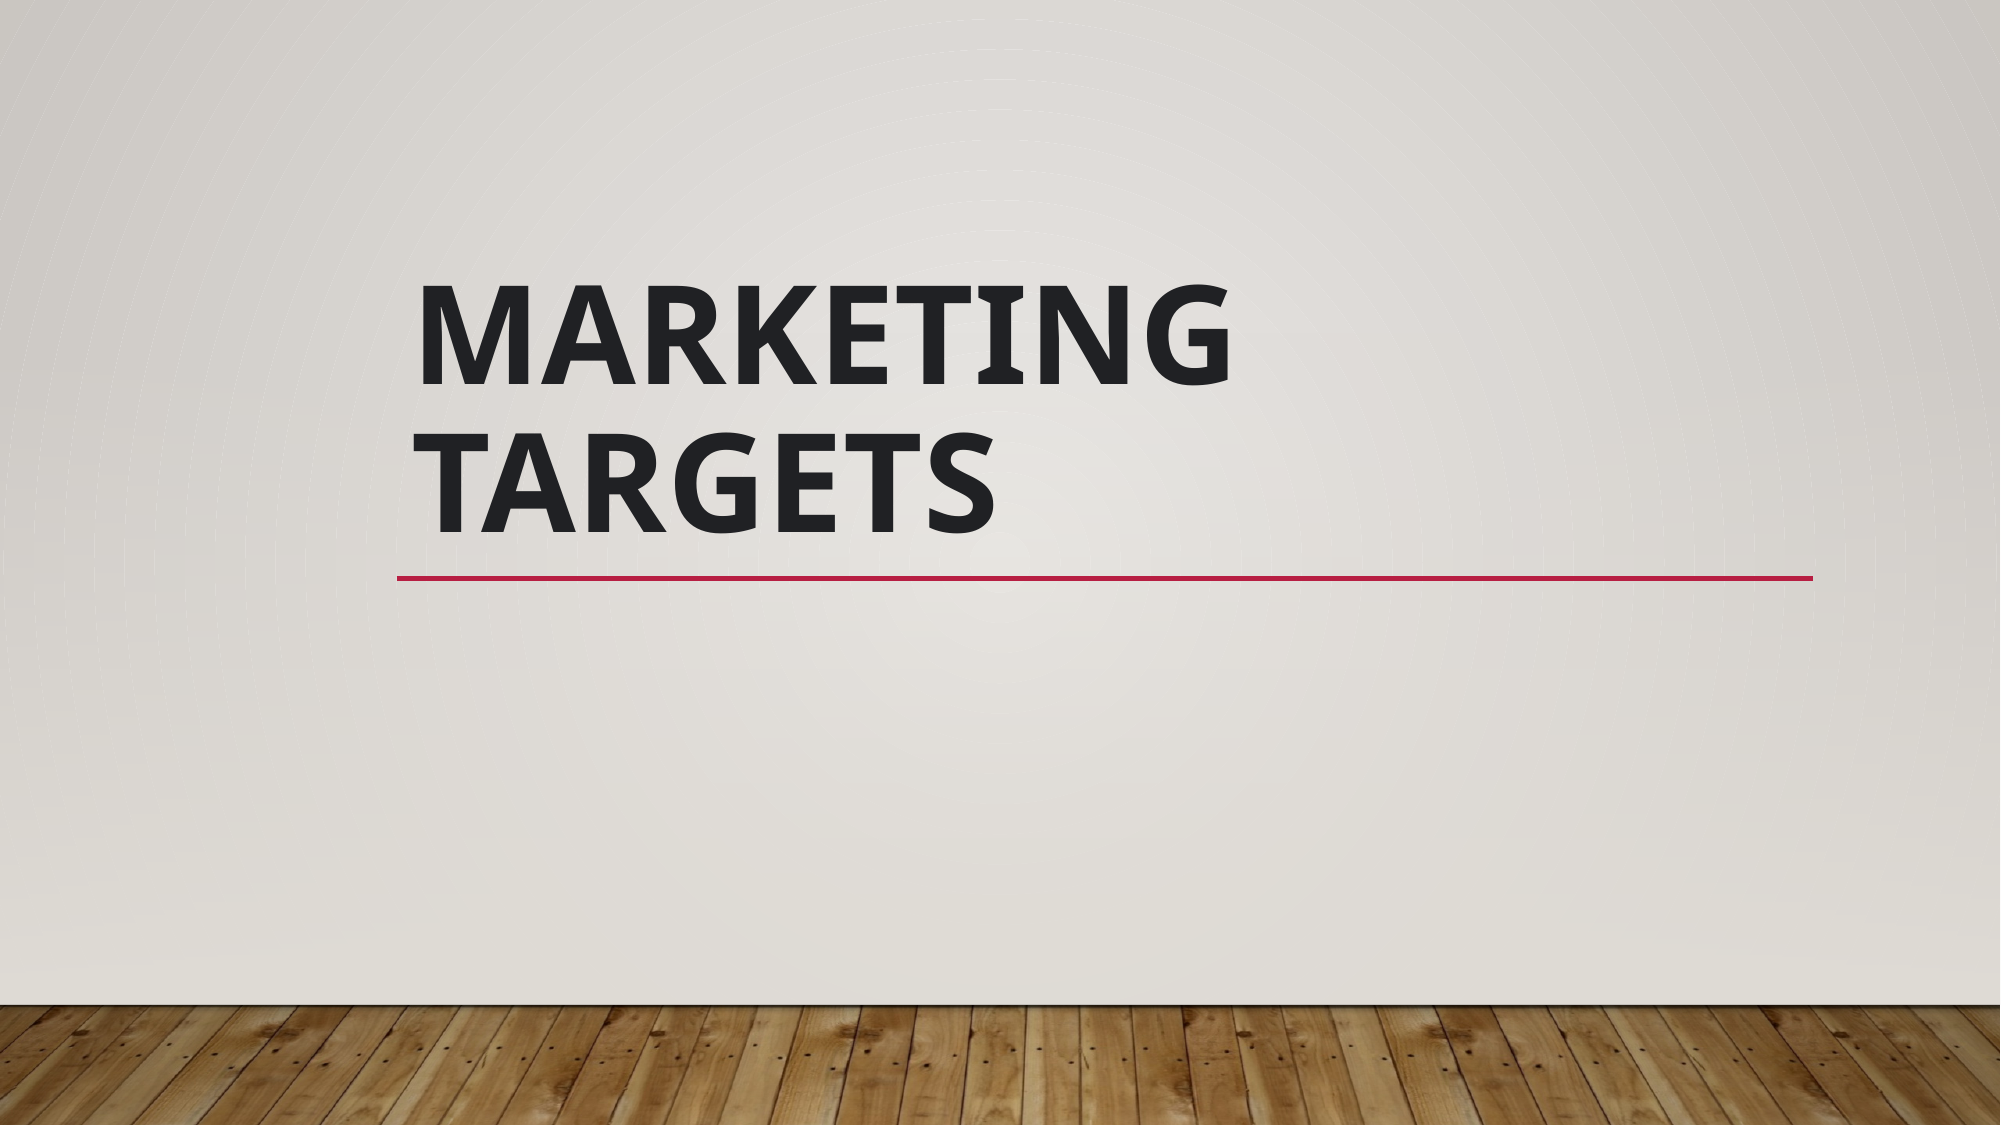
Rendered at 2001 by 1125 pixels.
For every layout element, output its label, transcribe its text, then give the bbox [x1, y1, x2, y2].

picture [0, 1005, 2000, 1125]
title Marketing Targets [396, 131, 1814, 563]
